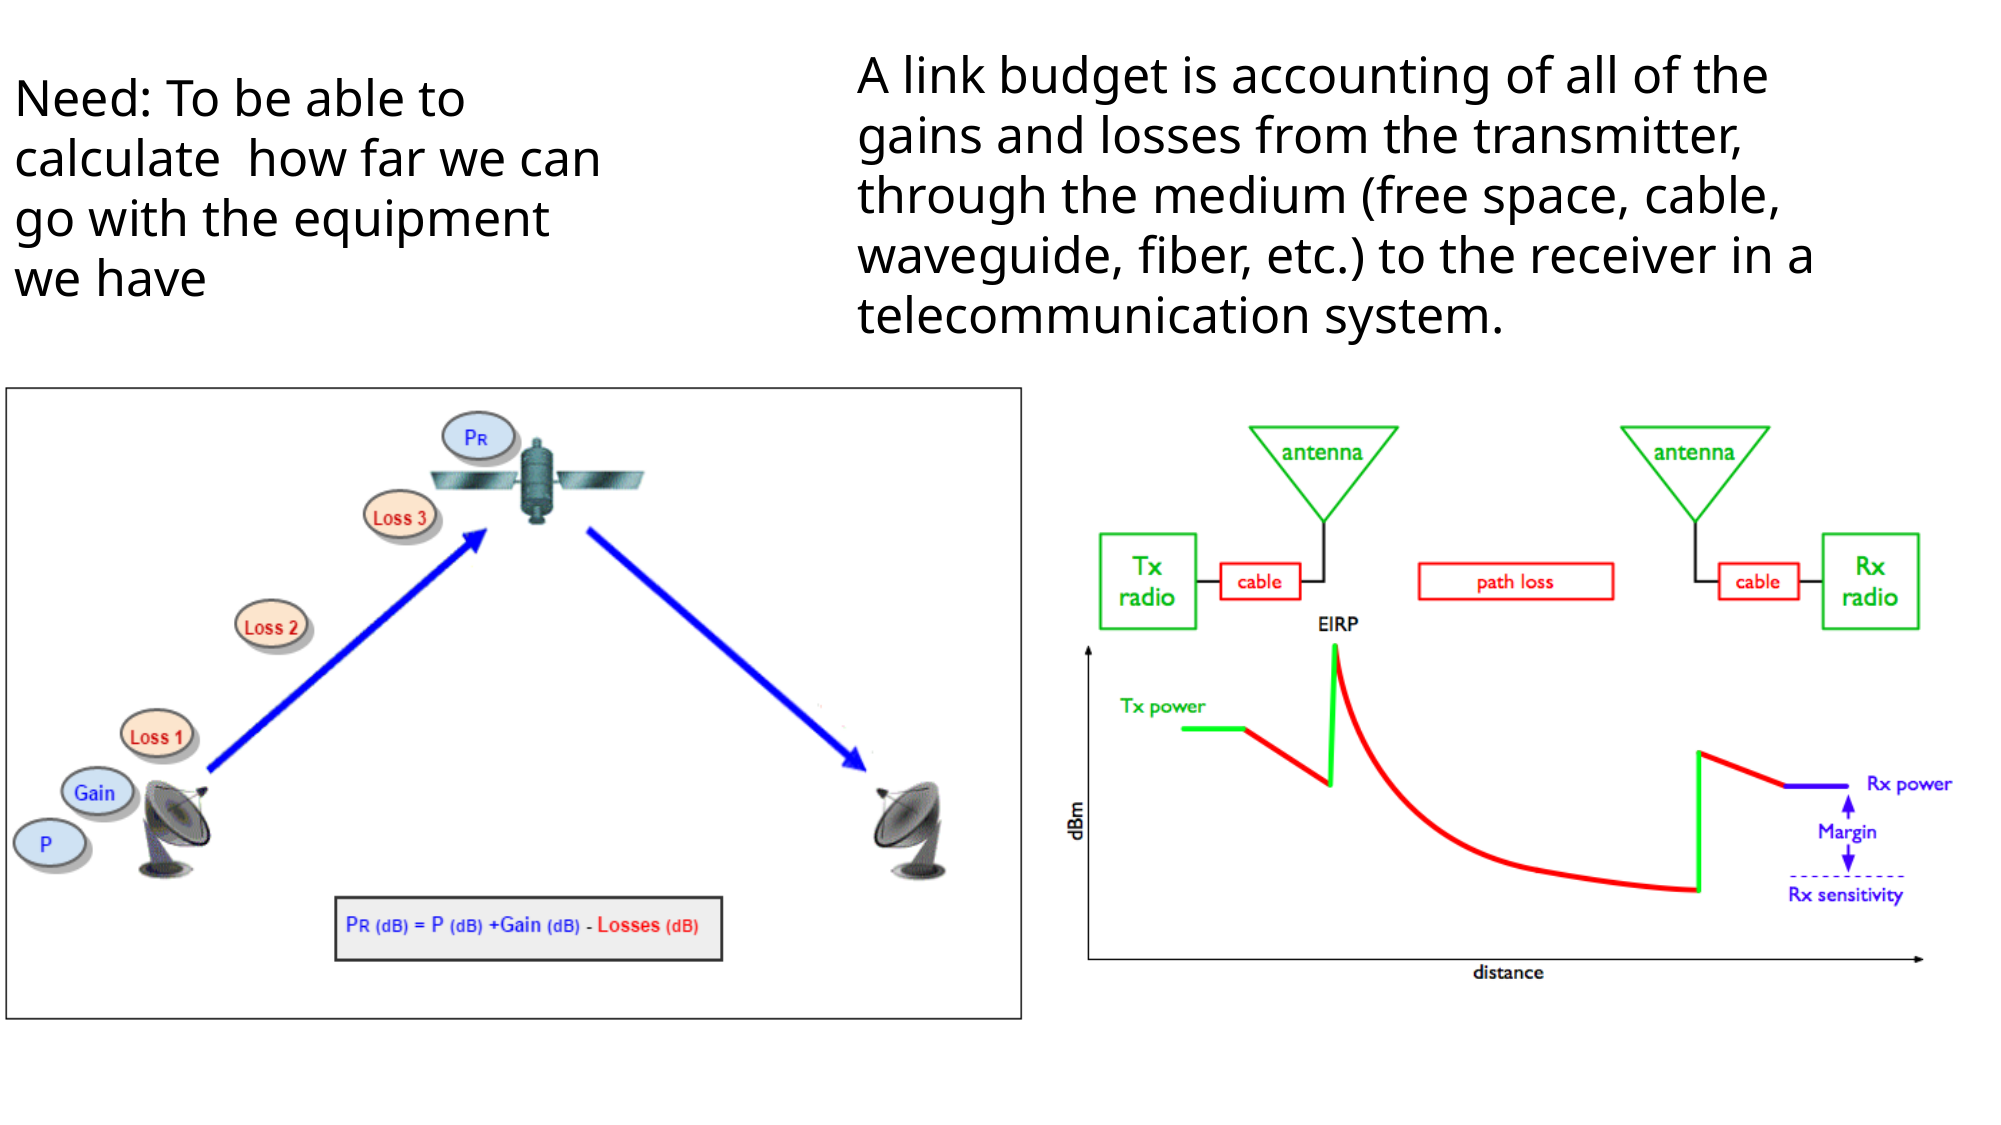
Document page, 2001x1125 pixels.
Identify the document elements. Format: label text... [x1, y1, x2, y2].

text_box Need: To be able to calculate how far we can go with the equipment we have [0, 59, 645, 314]
picture [0, 386, 1025, 1023]
text_box A link budget is accounting of all of the gains and losses from the transmitter, through the medium (free space, cable, waveguide, fiber, etc.) to the receiver in a telecommunication system. [842, 36, 1843, 352]
picture [1061, 424, 1959, 985]
